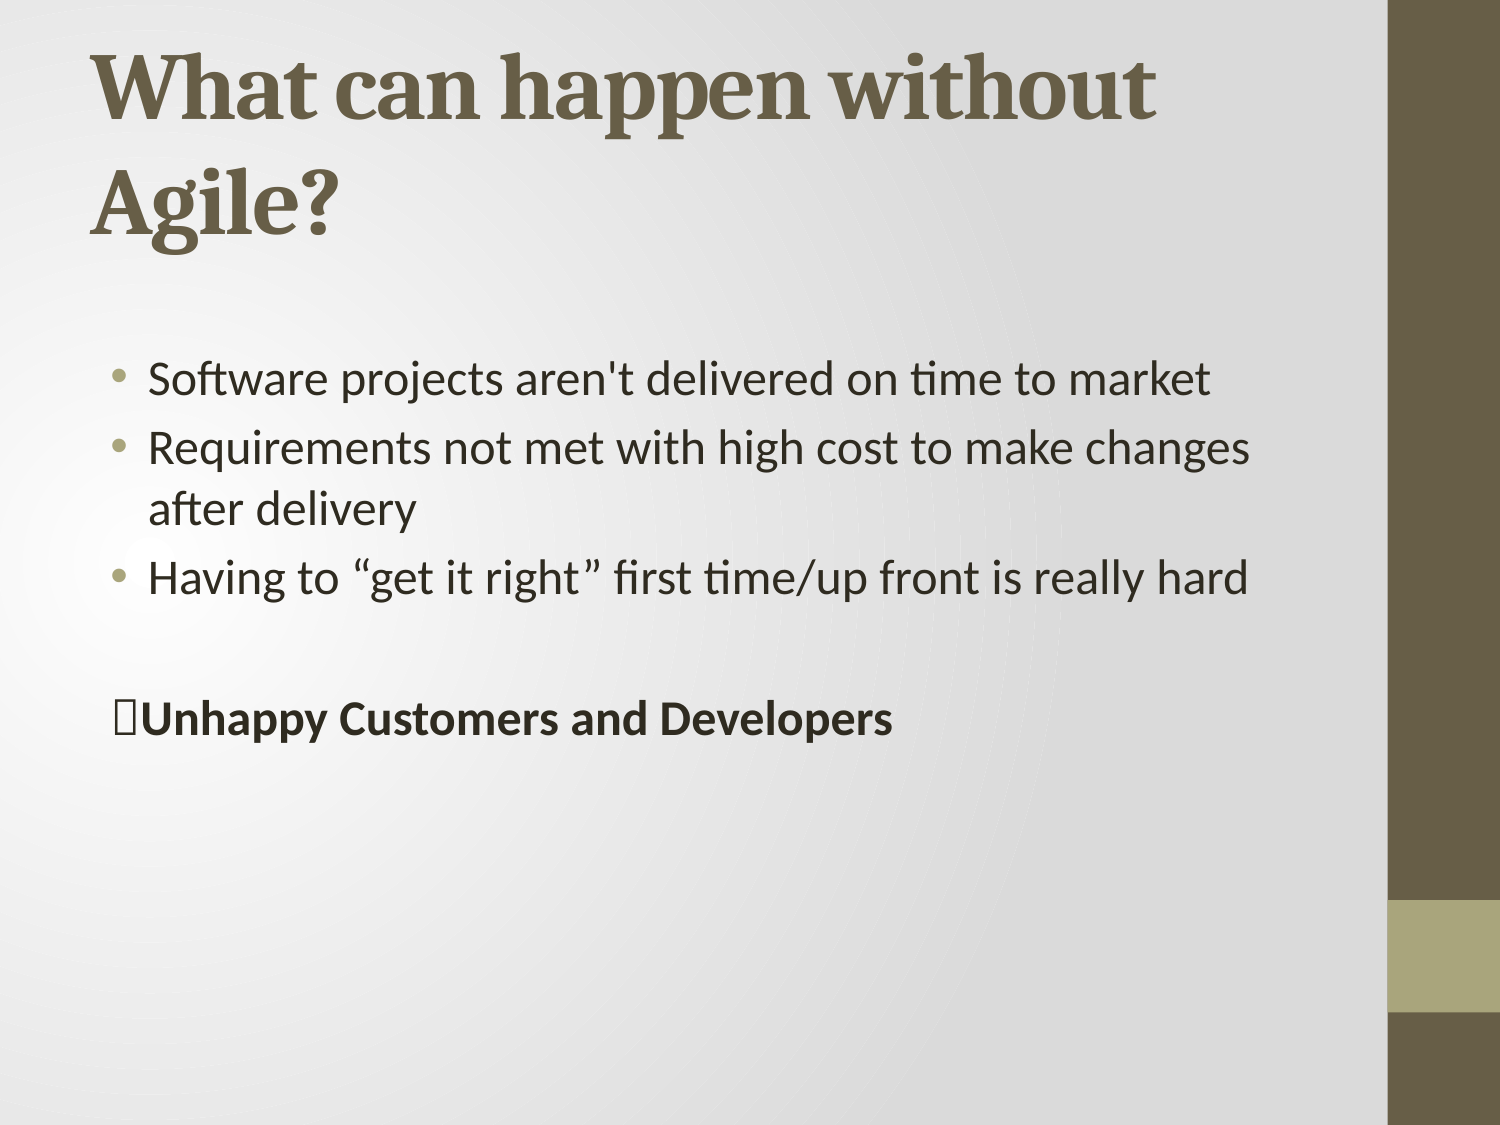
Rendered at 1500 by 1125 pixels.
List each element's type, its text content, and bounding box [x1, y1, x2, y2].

title What can happen without Agile? [75, 45, 1325, 233]
list Software projects aren't delivered on time to market Requirements not met with high cost to make changes after delivery Having to “get it right” first time/up front is really hard Unhappy Customers and Developers [76, 337, 1327, 1125]
